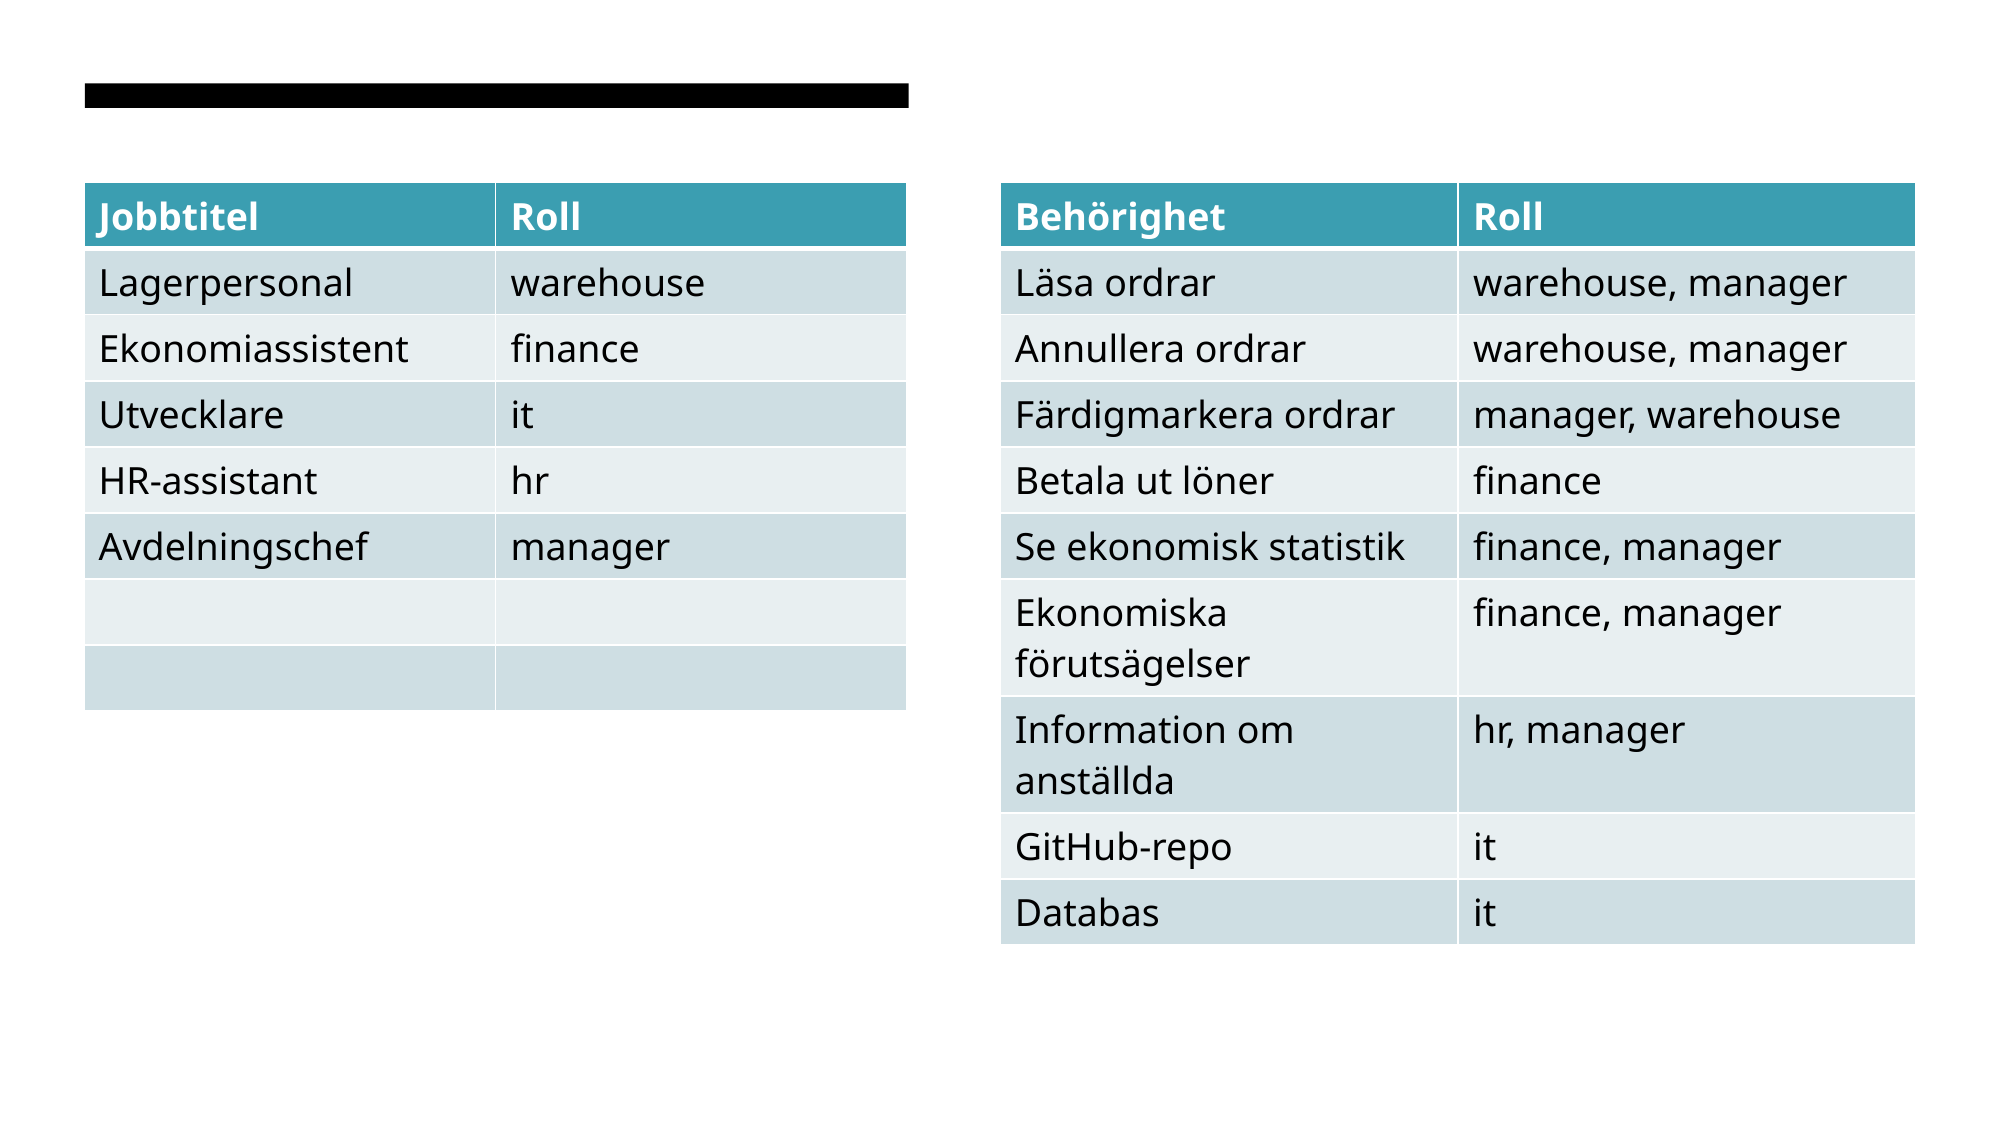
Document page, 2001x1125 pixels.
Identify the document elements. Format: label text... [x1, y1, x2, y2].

table_cell Färdigmarkera ordrar [1001, 382, 1457, 446]
table_cell finance [1459, 448, 1915, 512]
table_cell hr [496, 448, 906, 512]
table_cell it [1459, 880, 1915, 944]
table_cell GitHub-repo [1001, 814, 1457, 878]
table_cell warehouse, manager [1459, 315, 1915, 380]
table_cell Ekonomiska förutsägelser [1001, 580, 1457, 695]
table_header Roll [496, 183, 906, 246]
table_cell Utvecklare [85, 382, 495, 446]
table_cell it [496, 382, 906, 446]
table_cell finance, manager [1459, 514, 1915, 578]
table_cell Annullera ordrar [1001, 315, 1457, 380]
table_cell hr, manager [1459, 697, 1915, 812]
table_cell [85, 580, 495, 644]
table_cell Se ekonomisk statistik [1001, 514, 1457, 578]
table_cell warehouse [496, 251, 906, 314]
table_cell HR-assistant [85, 448, 495, 512]
table_cell Betala ut löner [1001, 448, 1457, 512]
table_cell [85, 646, 495, 710]
table_header Roll [1459, 183, 1915, 246]
table_header Jobbtitel [85, 183, 495, 246]
table_cell finance [496, 315, 906, 380]
table_cell Läsa ordrar [1001, 251, 1457, 314]
table_cell manager, warehouse [1459, 382, 1915, 446]
table_cell it [1459, 814, 1915, 878]
table_cell Ekonomiassistent [85, 315, 495, 380]
table_cell [496, 646, 906, 710]
table_cell finance, manager [1459, 580, 1915, 695]
table_cell manager [496, 514, 906, 578]
table_cell [496, 580, 906, 644]
table_cell Information om anställda [1001, 697, 1457, 812]
table_cell Databas [1001, 880, 1457, 944]
table_cell warehouse, manager [1459, 251, 1915, 314]
table_header Behörighet [1001, 183, 1457, 246]
table_cell Lagerpersonal [85, 251, 495, 314]
table_cell Avdelningschef [85, 514, 495, 578]
